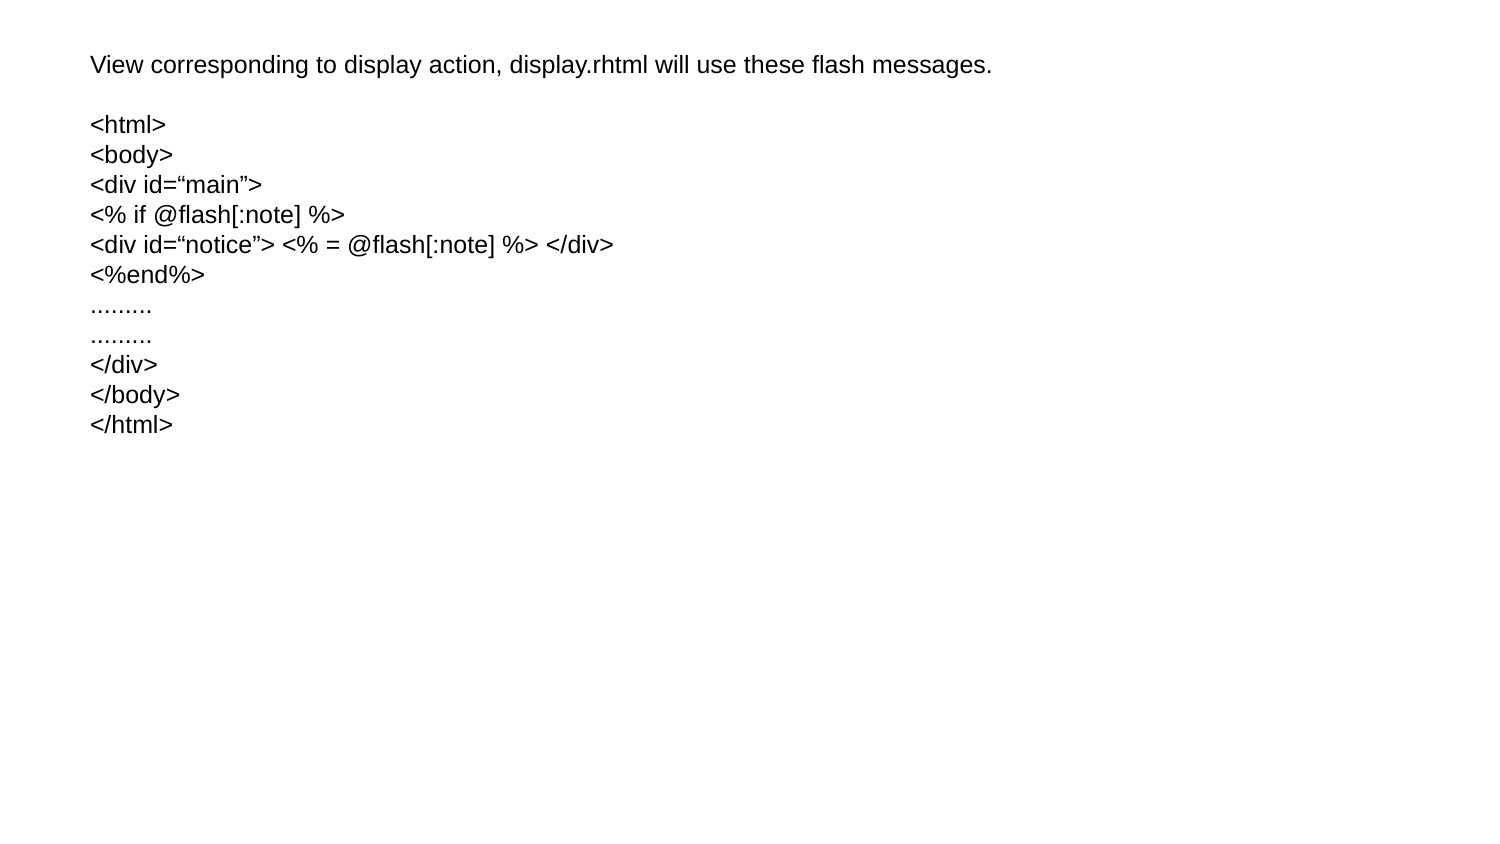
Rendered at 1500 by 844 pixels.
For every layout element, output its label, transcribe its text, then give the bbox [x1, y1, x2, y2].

list View corresponding to display action, display.rhtml will use these flash messages. <html> <body> <div id=“main”> <% if @flash[:note] %> <div id=“notice”> <% = @flash[:note] %> </div> <%end%> ......... ......... </div> </body> </html> [75, 33, 1425, 808]
